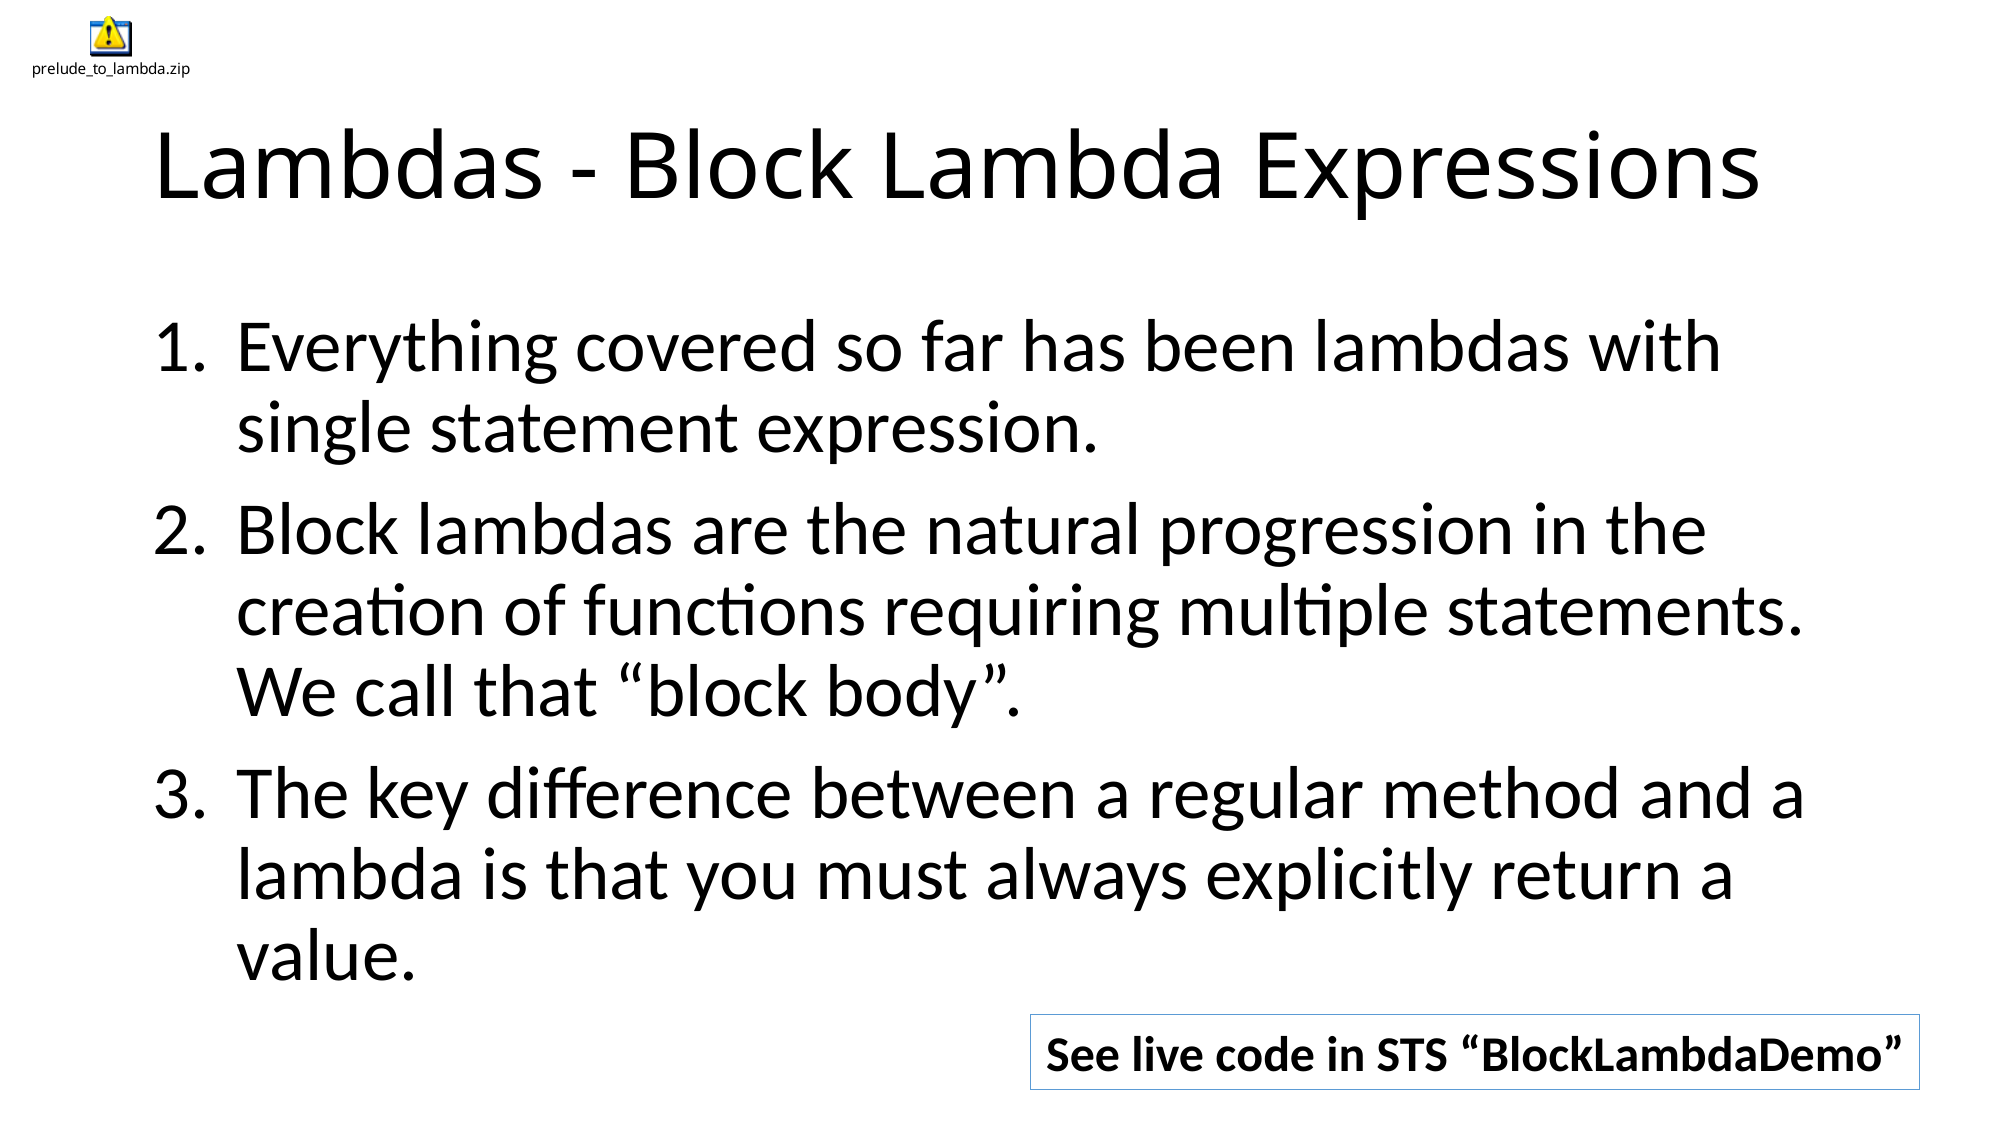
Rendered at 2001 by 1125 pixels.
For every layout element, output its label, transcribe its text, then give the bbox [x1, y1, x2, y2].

list Everything covered so far has been lambdas with single statement expression. Block lambdas are the natural progression in the creation of functions requiring multiple statements. We call that “block body”. The key difference between a regular method and a lambda is that you must always explicitly return a value. [137, 299, 1863, 1014]
title Lambdas - Block Lambda Expressions [137, 59, 1863, 278]
text_box See live code in STS “BlockLambdaDemo” [1030, 1014, 1920, 1090]
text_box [16, 16, 205, 85]
